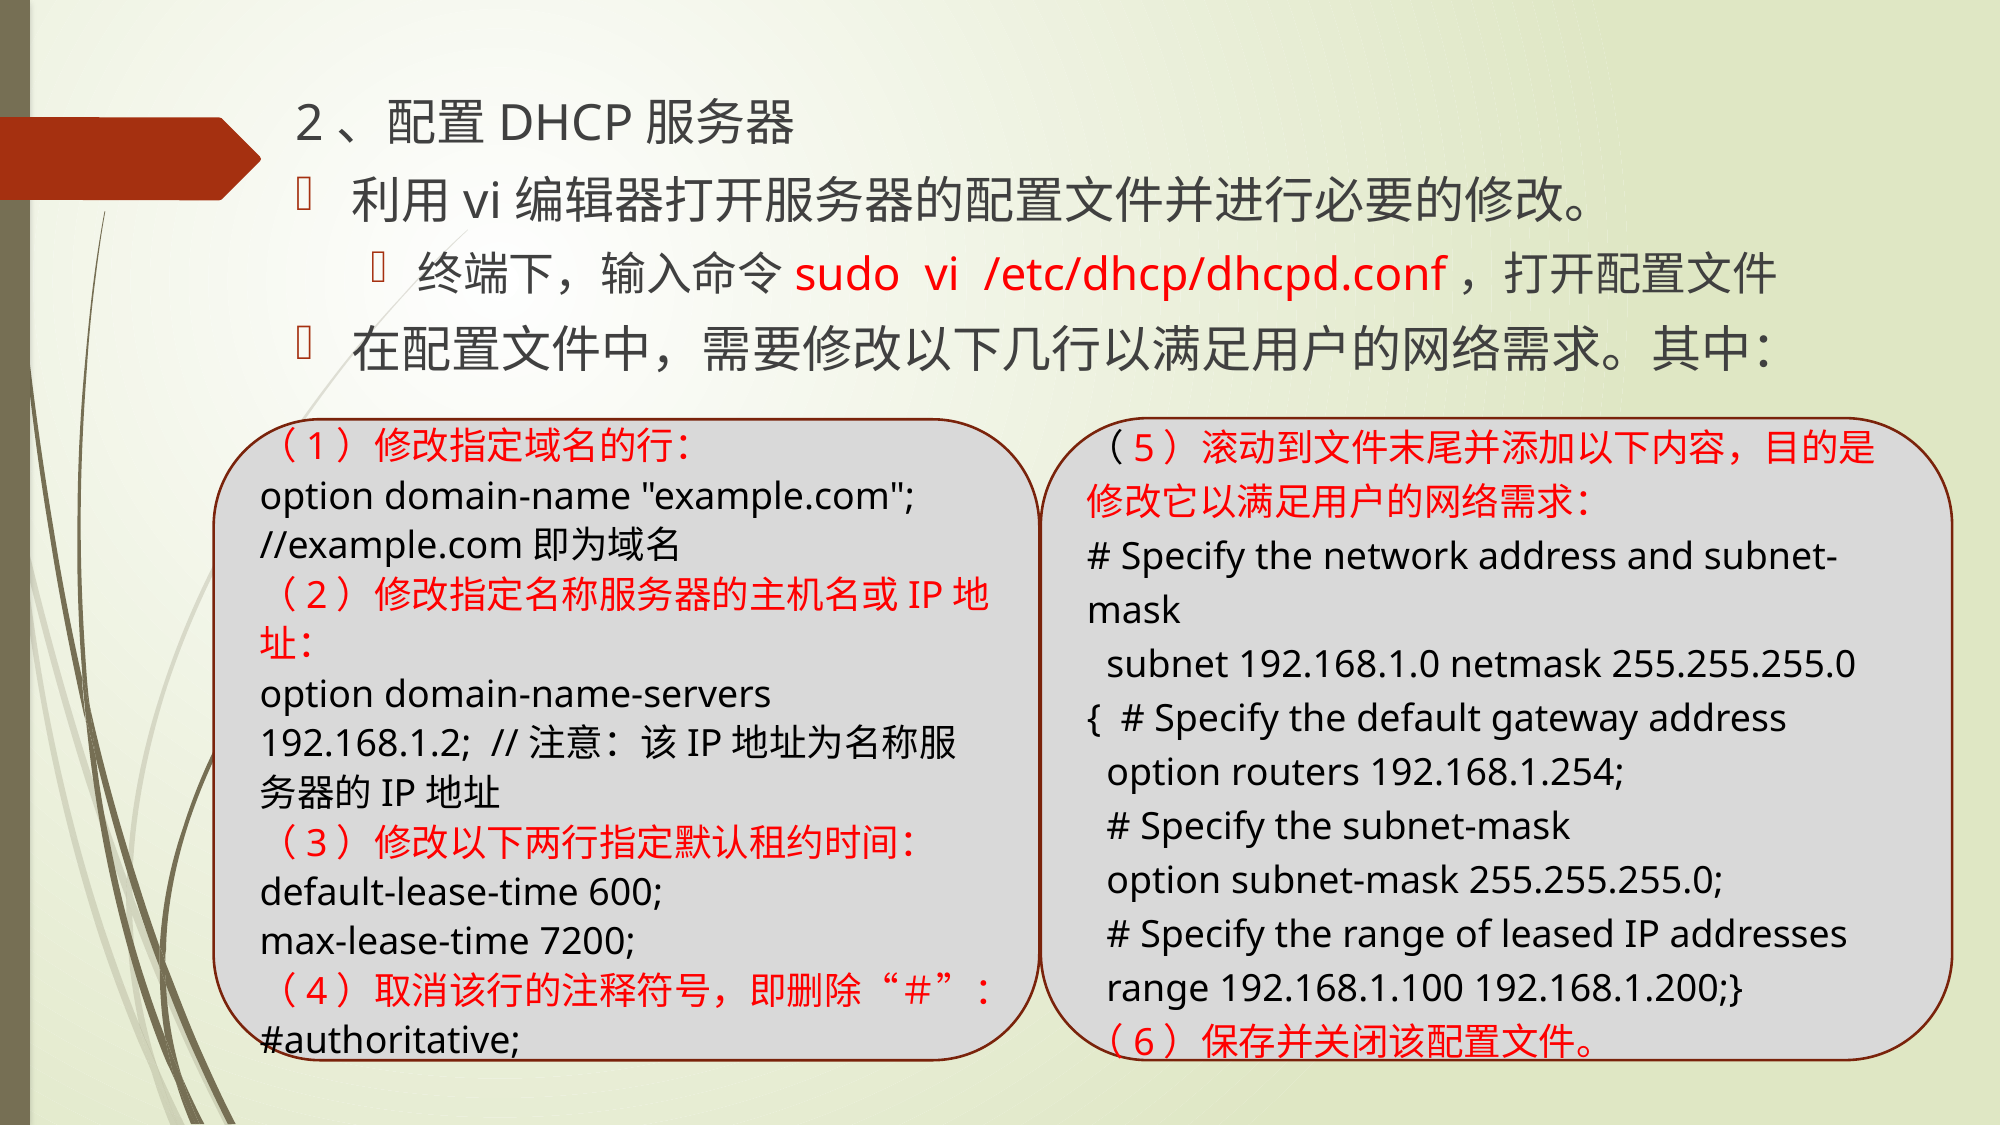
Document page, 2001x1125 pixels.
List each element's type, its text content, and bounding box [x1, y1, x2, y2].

list 2、配置DHCP服务器 利用vi编辑器打开服务器的配置文件并进行必要的修改。 终端下，输入命令sudo vi /etc/dhcp/dhcpd.conf，打开配置文件 在配置文件中，需要修改以下几行以满足用户的网络需求。其中： [280, 64, 1953, 393]
text_box （5）滚动到文件末尾并添加以下内容，目的是修改它以满足用户的网络需求： # Specify the network address and subnet-mask subnet 192.168.1.0 netmask 255.255.255.0 { # Specify the default gateway address option routers 192.168.1.254; # Specify the subnet-mask option subnet-mask 255.255.255.0; # Specify the range of leased IP addresses range 192.168.1.100 192.168.1.200;} （6）保存并关闭该配置文件。 [1039, 416, 1954, 1062]
text_box （1）修改指定域名的行： option domain-name "example.com"; //example.com即为域名 （2）修改指定名称服务器的主机名或IP地址： option domain-name-servers 192.168.1.2; //注意：该IP地址为名称服务器的IP地址 （3）修改以下两行指定默认租约时间： default-lease-time 600; max-lease-time 7200; （4）取消该行的注释符号，即删除“＃”：#authoritative; [212, 417, 1040, 1062]
